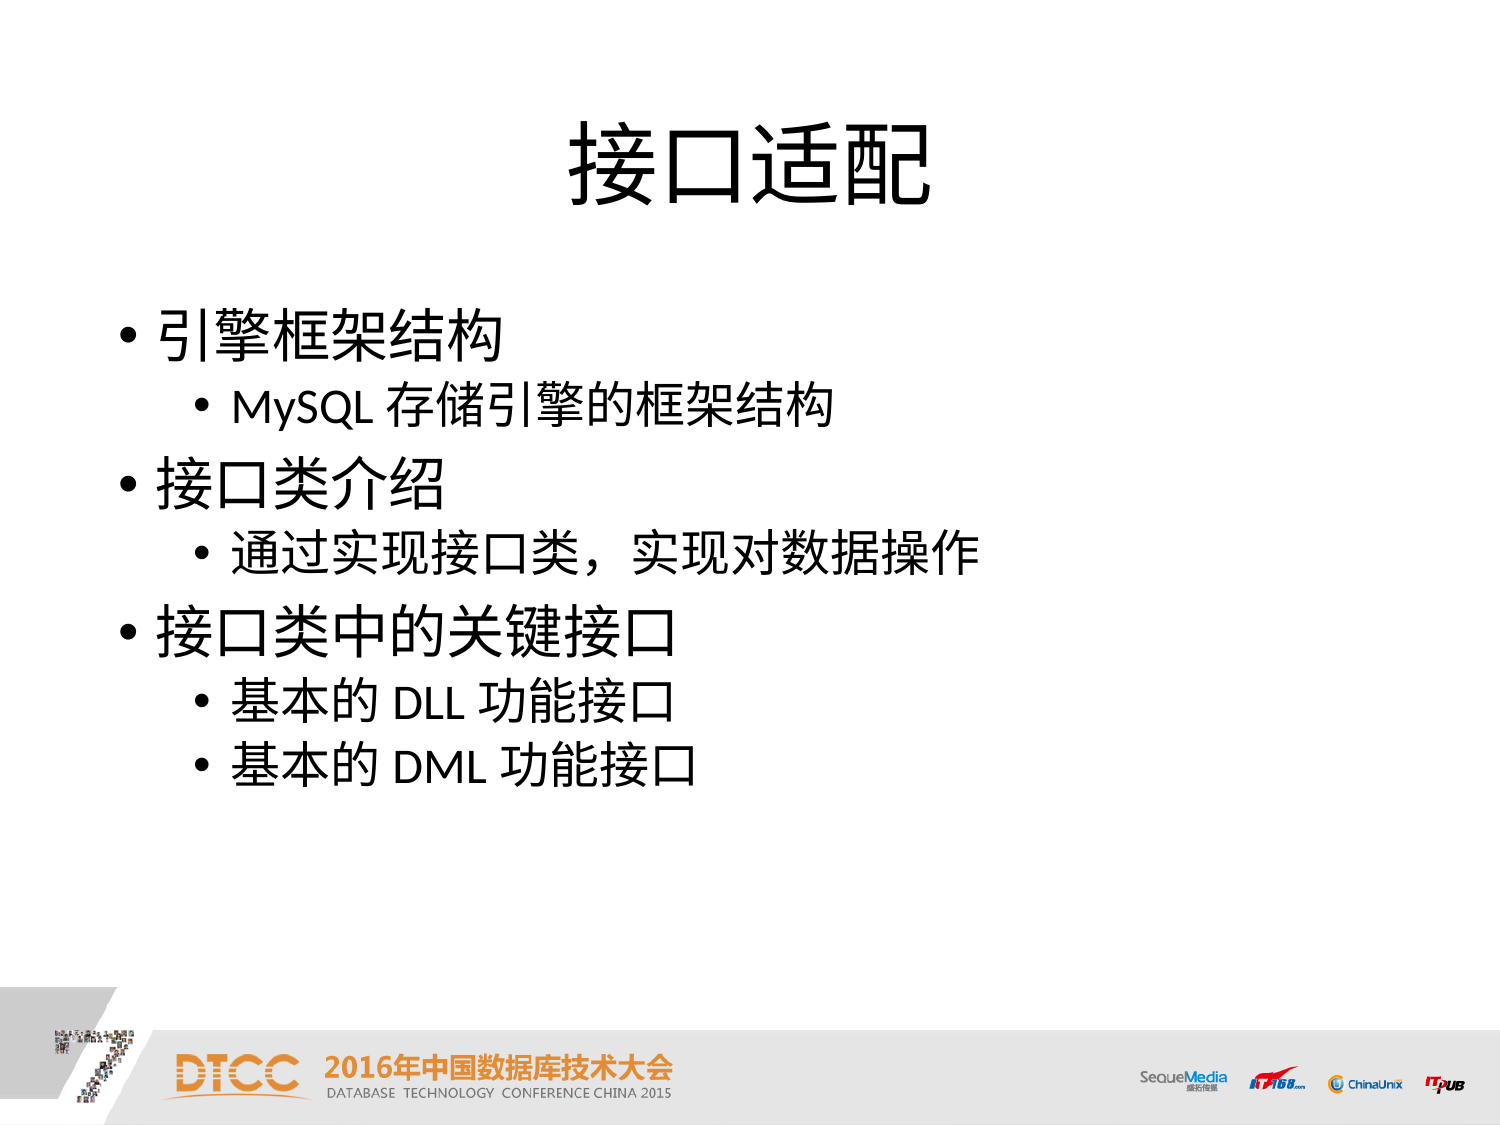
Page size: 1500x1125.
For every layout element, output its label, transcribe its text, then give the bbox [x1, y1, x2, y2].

picture [0, 0, 1500, 1125]
title 接口适配 [103, 59, 1397, 278]
list 引擎框架结构 MySQL存储引擎的框架结构 接口类介绍 通过实现接口类，实现对数据操作 接口类中的关键接口 基本的DLL功能接口 基本的DML功能接口 [103, 299, 1397, 1014]
